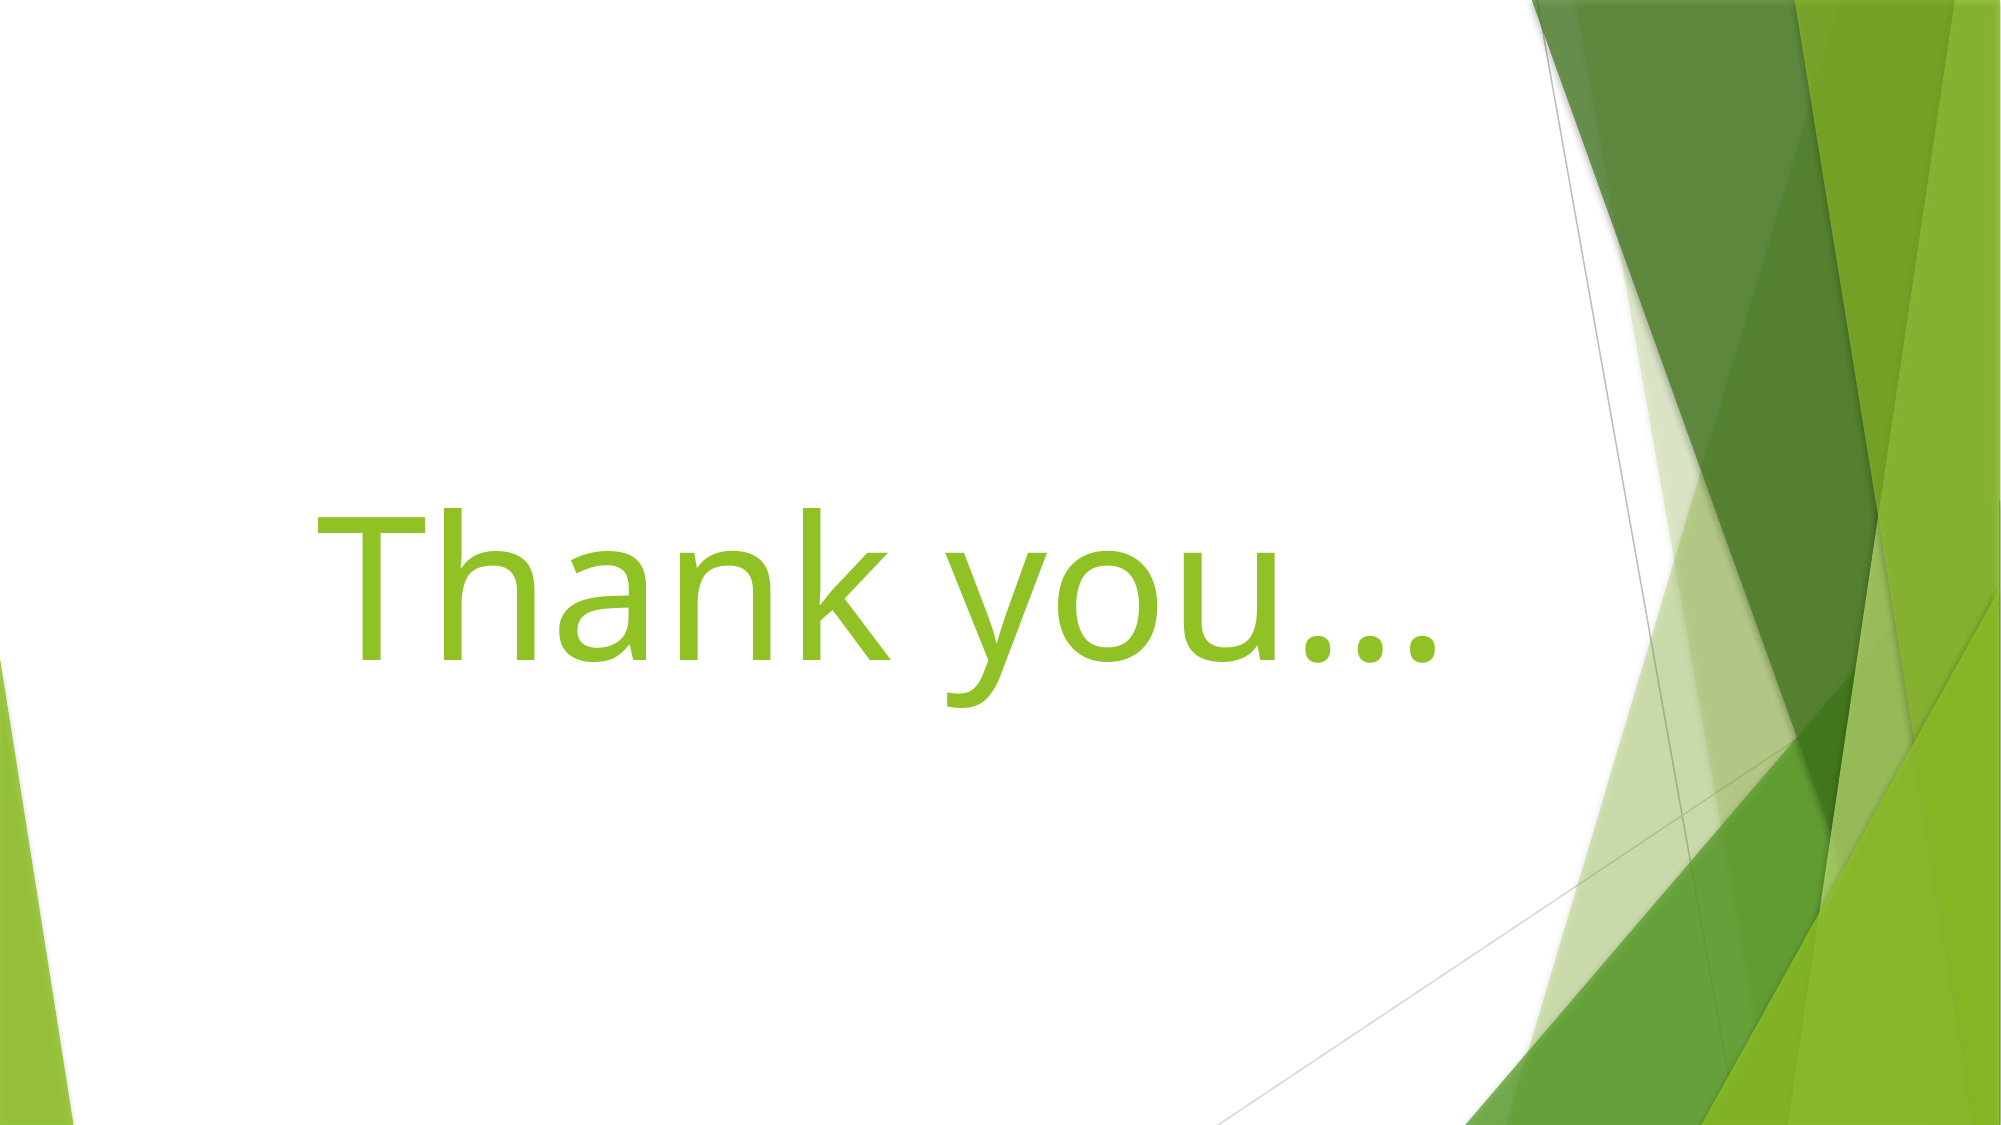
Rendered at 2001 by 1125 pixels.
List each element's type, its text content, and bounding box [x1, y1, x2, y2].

title Thank you… [301, 452, 1712, 670]
